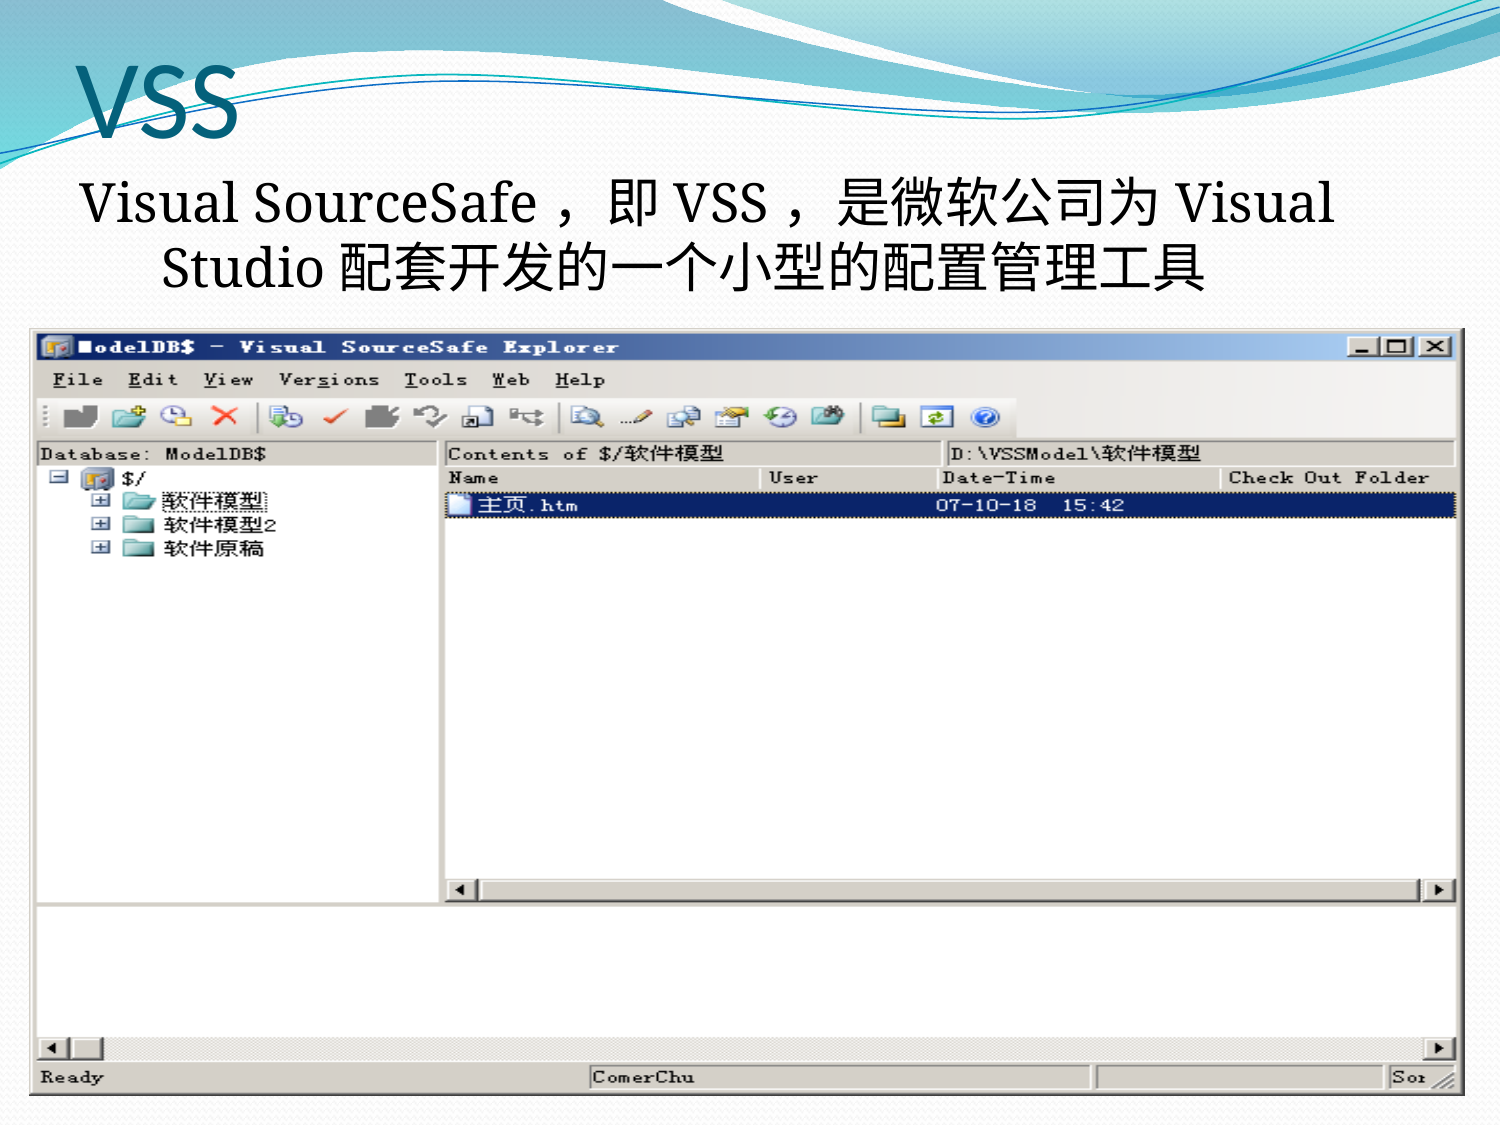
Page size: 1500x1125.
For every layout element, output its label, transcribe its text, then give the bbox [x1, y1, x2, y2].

title VSS [75, 35, 1425, 160]
picture [29, 328, 1465, 1096]
list Visual SourceSafe，即VSS，是微软公司为Visual Studio配套开发的一个小型的配置管理工具 [64, 160, 1500, 881]
